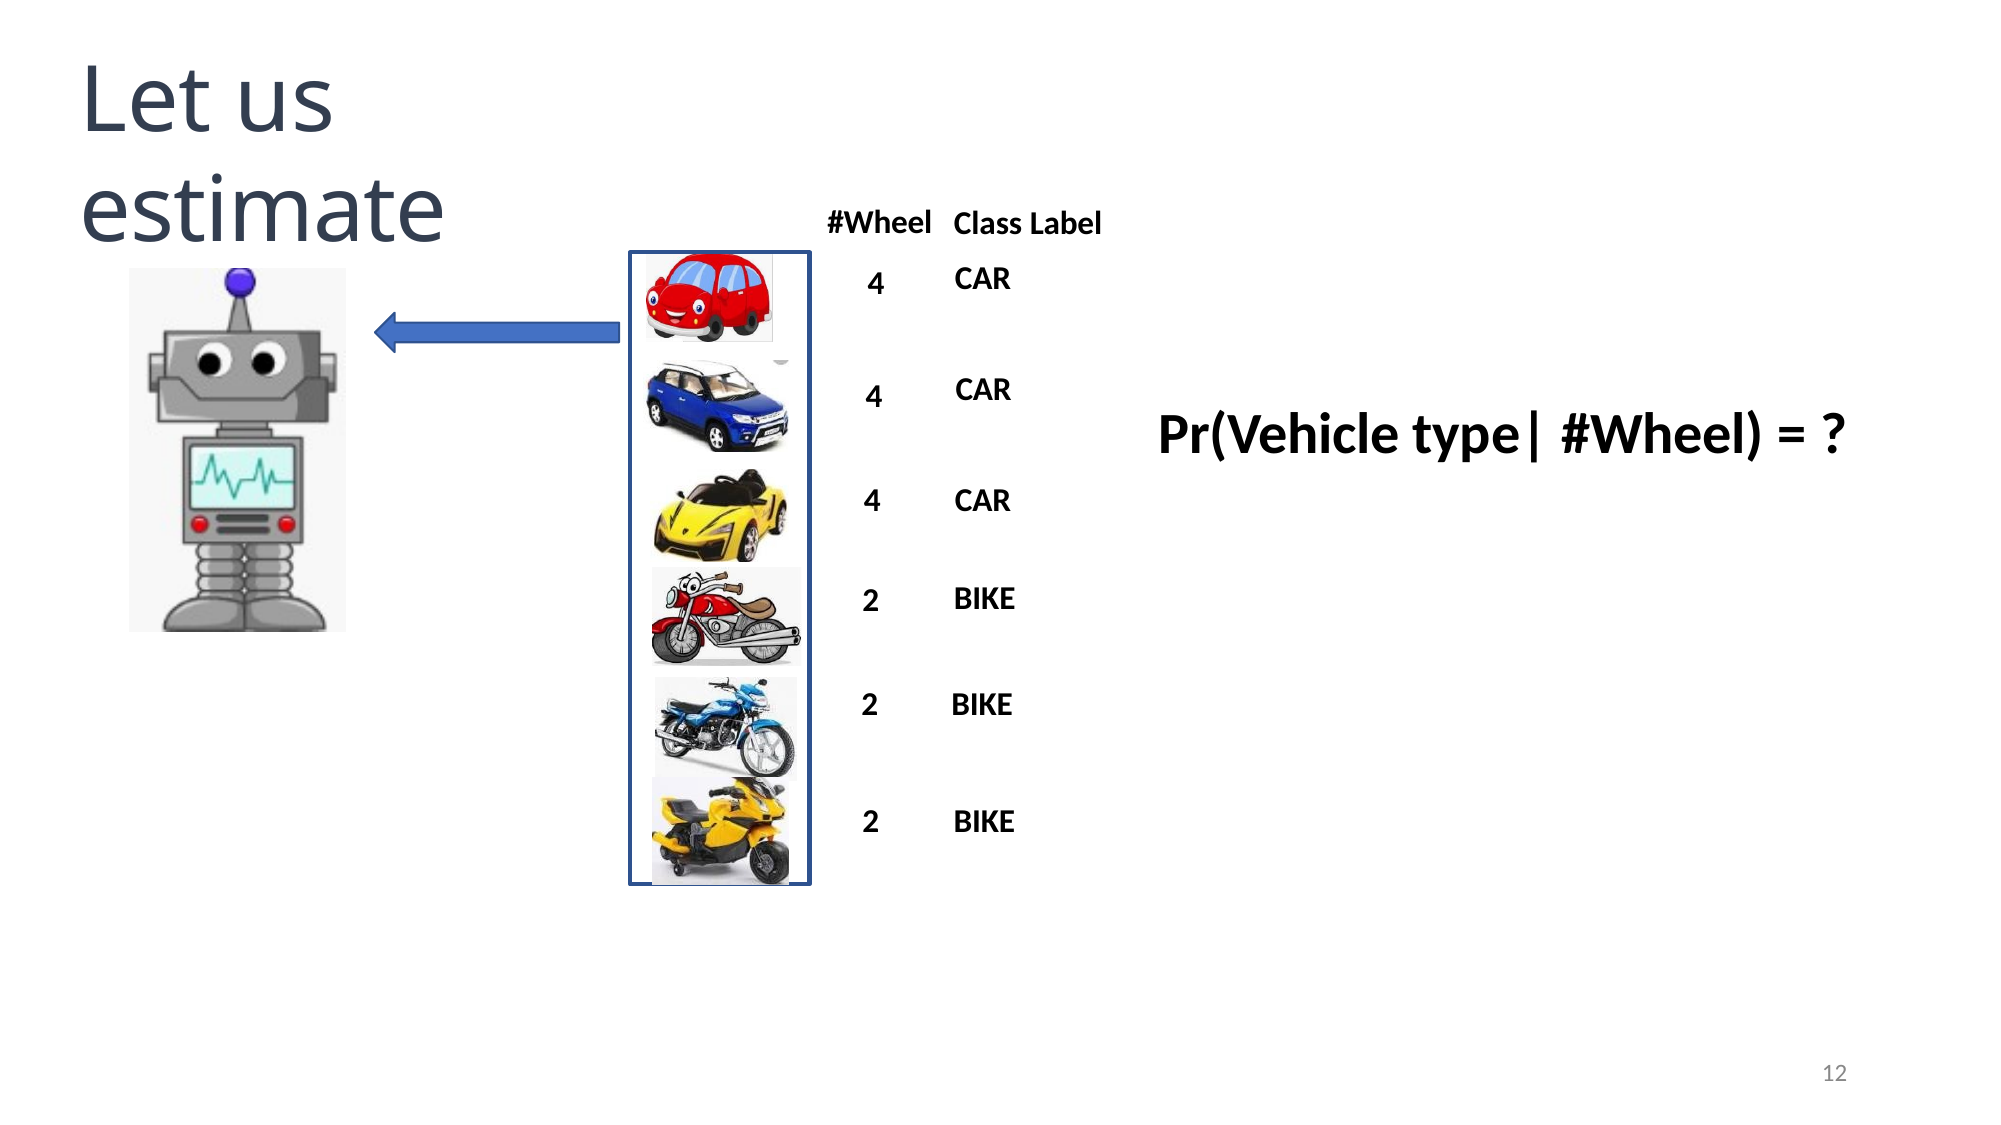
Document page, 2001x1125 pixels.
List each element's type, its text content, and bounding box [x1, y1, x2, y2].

text_box BIKE [951, 797, 1018, 839]
text_box BIKE [951, 573, 1018, 616]
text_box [627, 249, 812, 887]
title Let us estimate [77, 37, 632, 260]
text_box 2 [860, 575, 882, 618]
text_box 4 [863, 371, 885, 414]
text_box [373, 311, 621, 354]
text_box #Wheel 4 [824, 176, 936, 301]
text_box 2 [860, 797, 882, 839]
picture [129, 268, 347, 632]
text_box BIKE [949, 680, 1016, 723]
text_box 2 [859, 680, 881, 723]
text_box CAR [953, 364, 1015, 407]
text_box CAR [952, 476, 1014, 519]
text_box 4 [861, 476, 883, 519]
slide_number 12 [1815, 1060, 1854, 1125]
text_box Pr(Vehicle type| #Wheel) = ? [1156, 393, 1856, 466]
text_box Class Label CAR [951, 183, 1106, 296]
